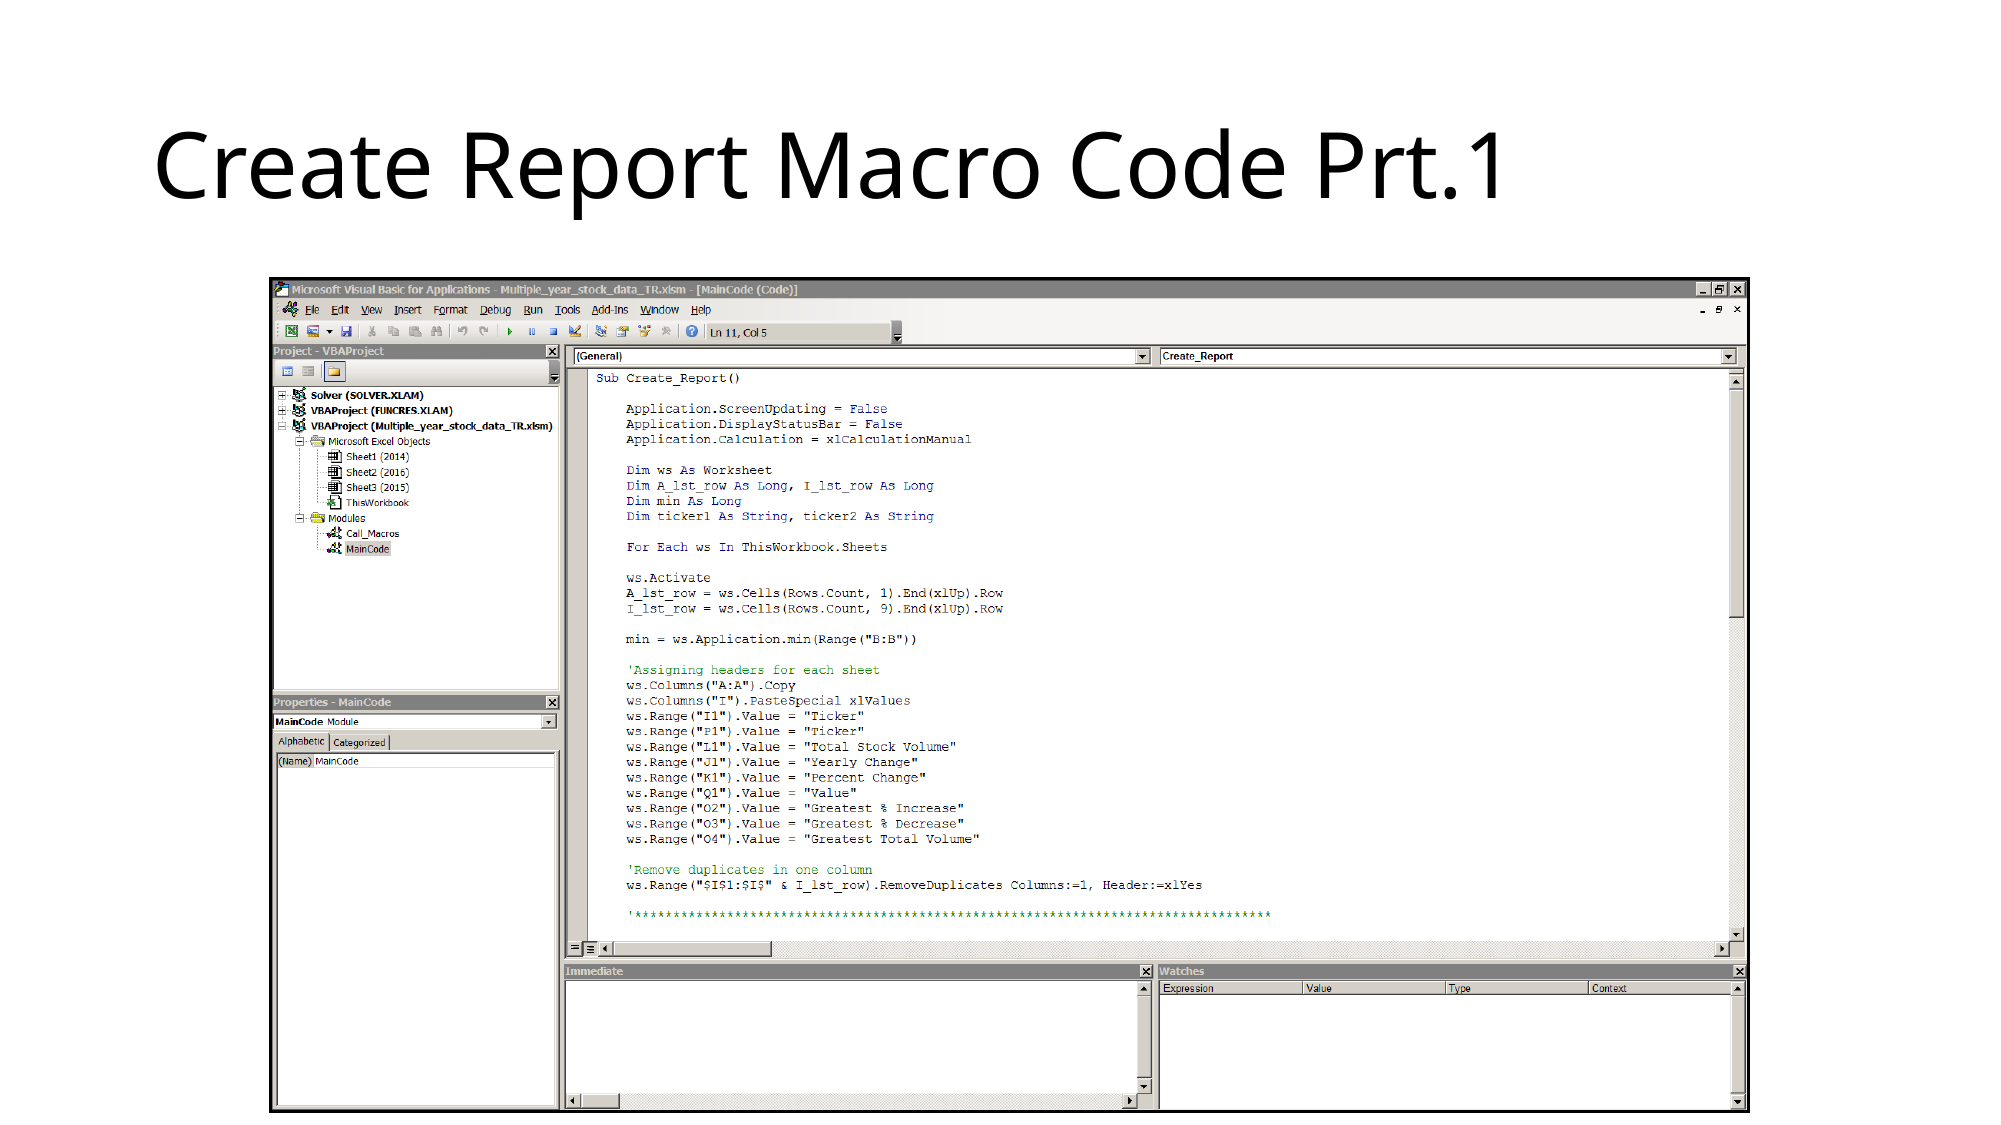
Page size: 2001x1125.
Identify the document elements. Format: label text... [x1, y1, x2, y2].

title Create Report Macro Code Prt.1 [137, 59, 1863, 278]
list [269, 277, 1750, 1113]
